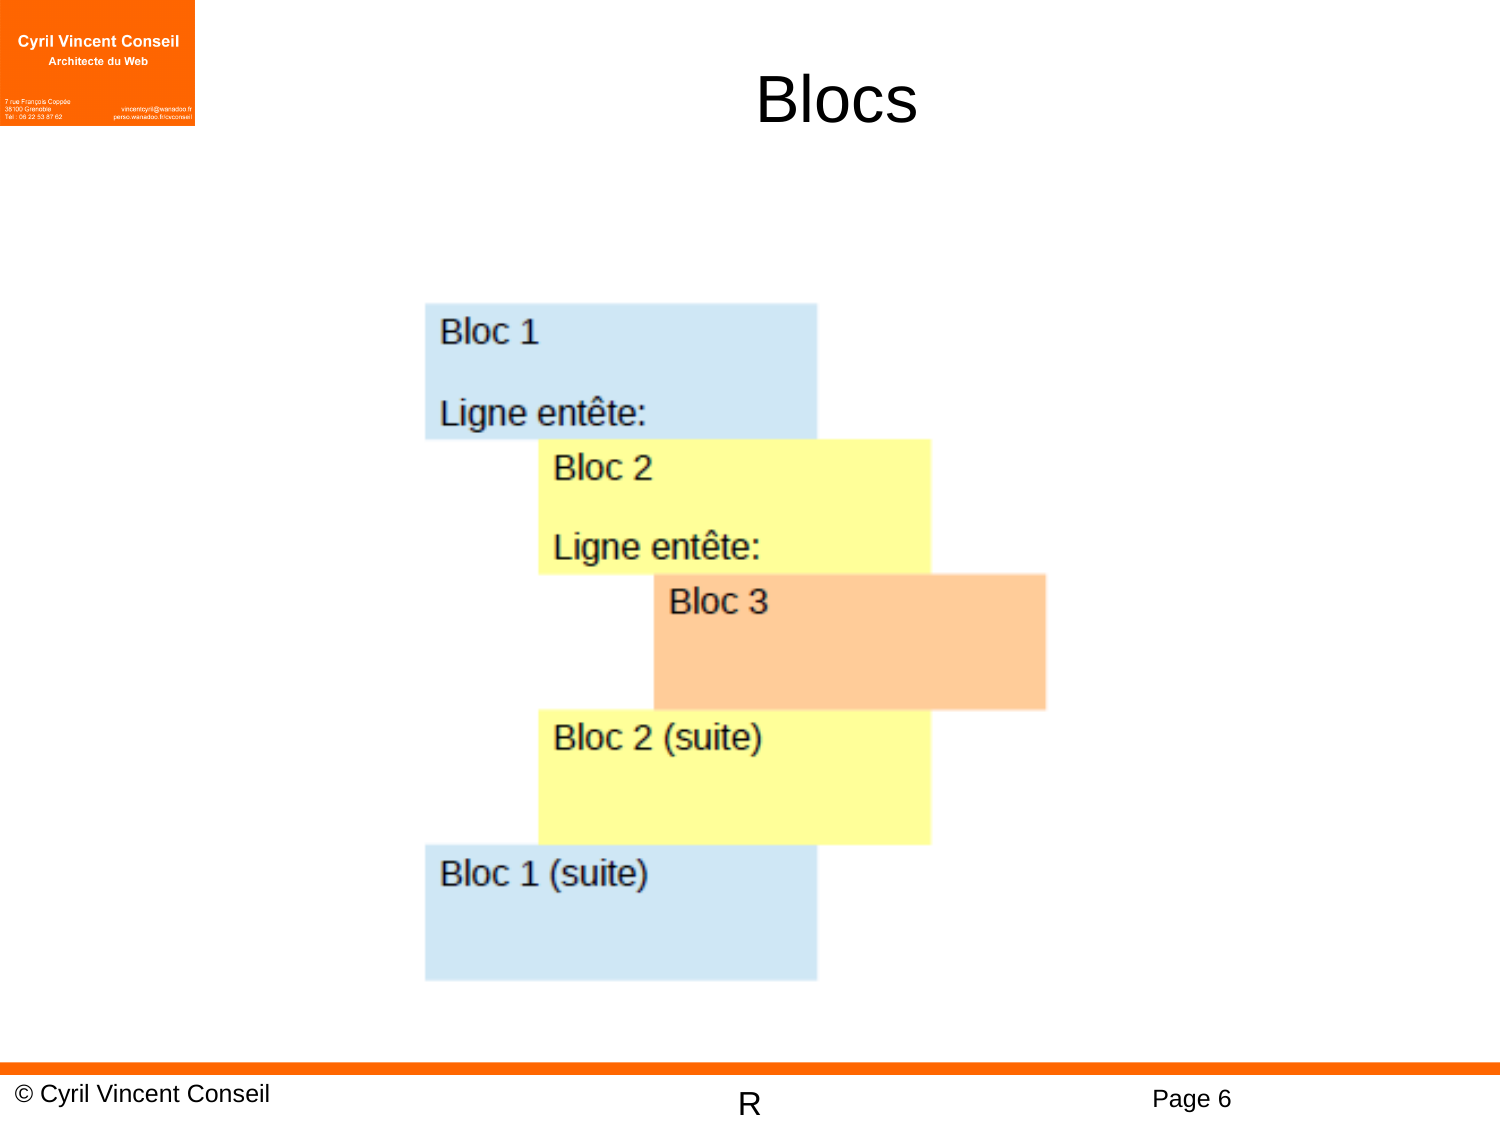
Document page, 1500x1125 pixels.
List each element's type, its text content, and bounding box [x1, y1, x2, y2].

picture [375, 272, 1121, 1018]
title Blocs [194, 2, 1480, 190]
picture [0, 0, 195, 126]
